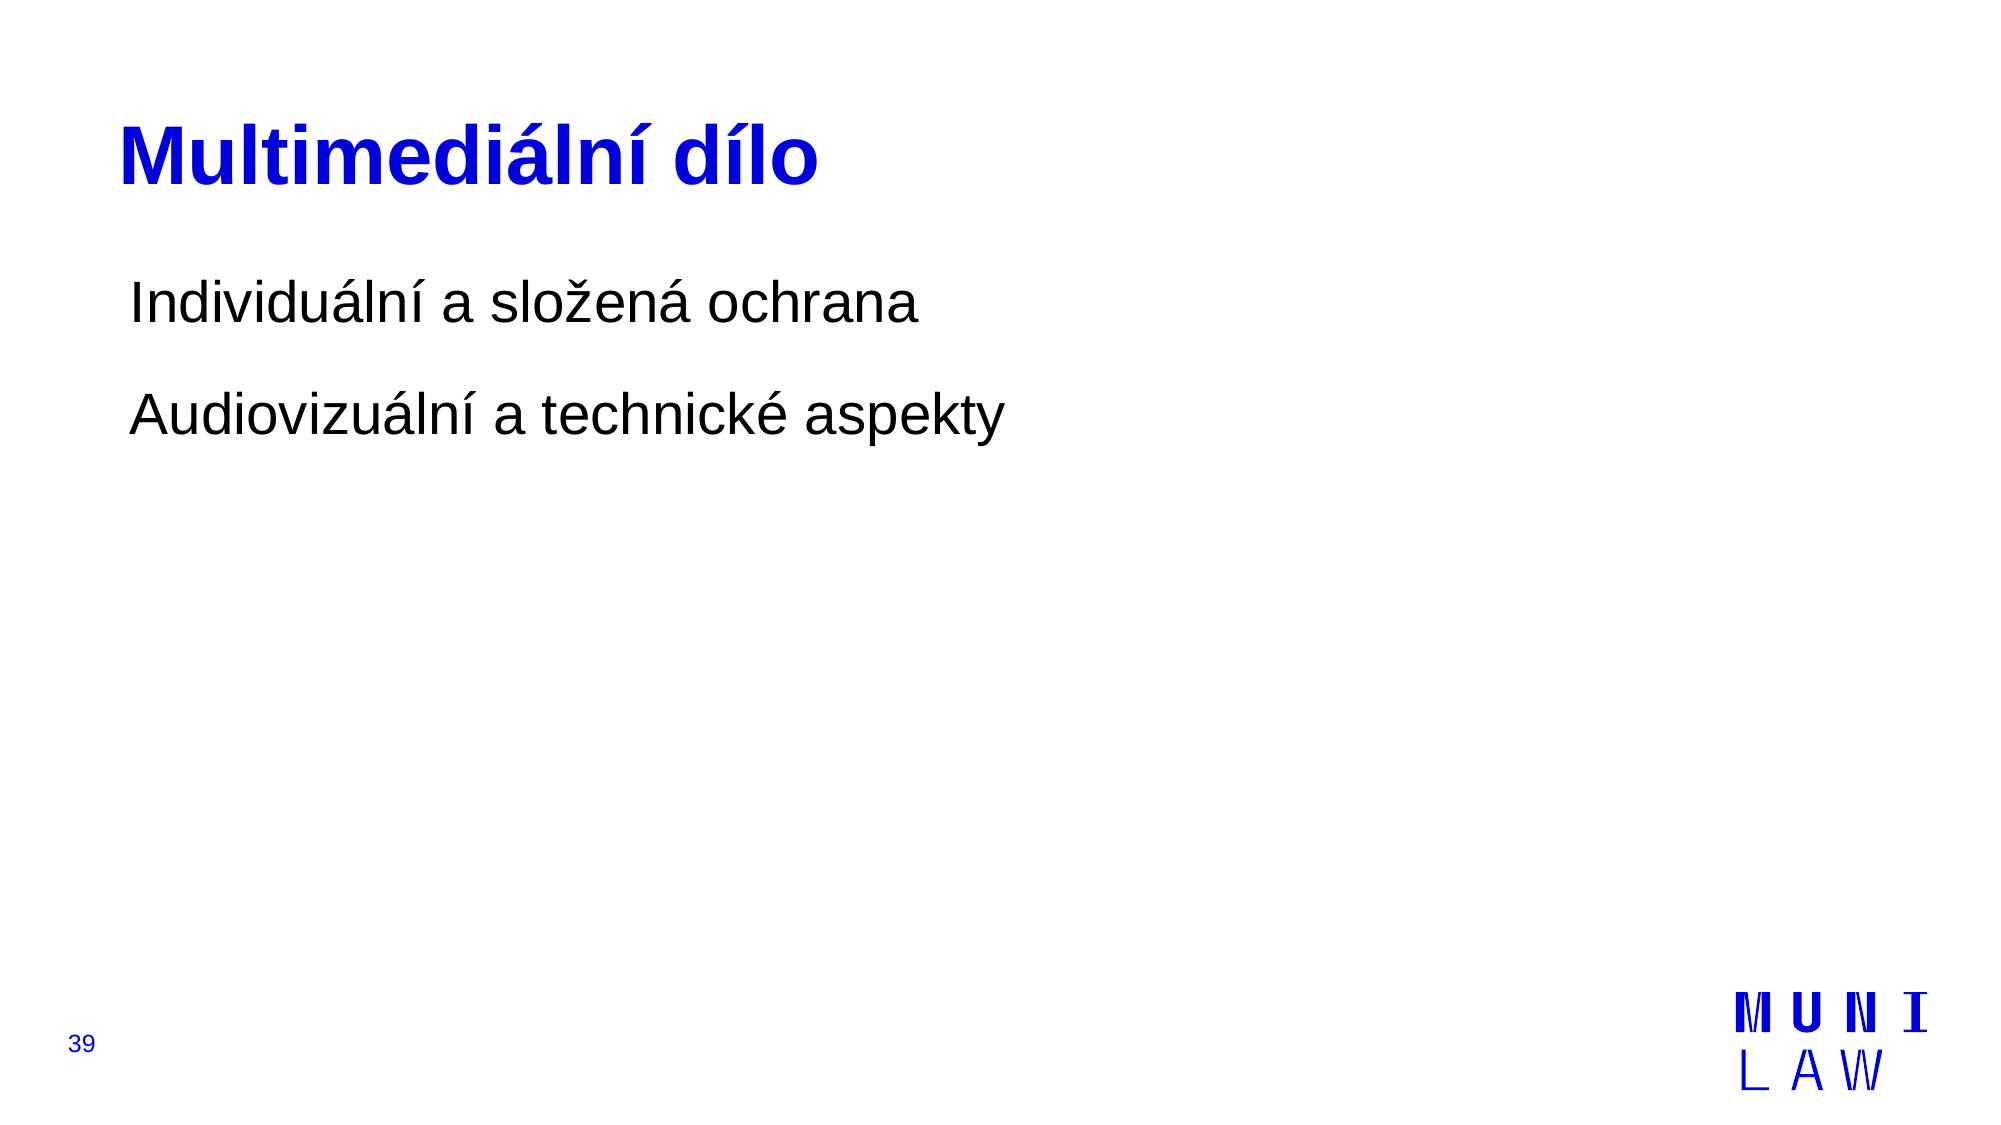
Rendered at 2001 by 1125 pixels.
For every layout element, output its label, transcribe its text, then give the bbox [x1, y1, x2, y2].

list Individuální a složená ochrana Audiovizuální a technické aspekty [118, 277, 1883, 913]
slide_number 39 [67, 1021, 110, 1063]
title Multimediální dílo [118, 118, 1883, 193]
